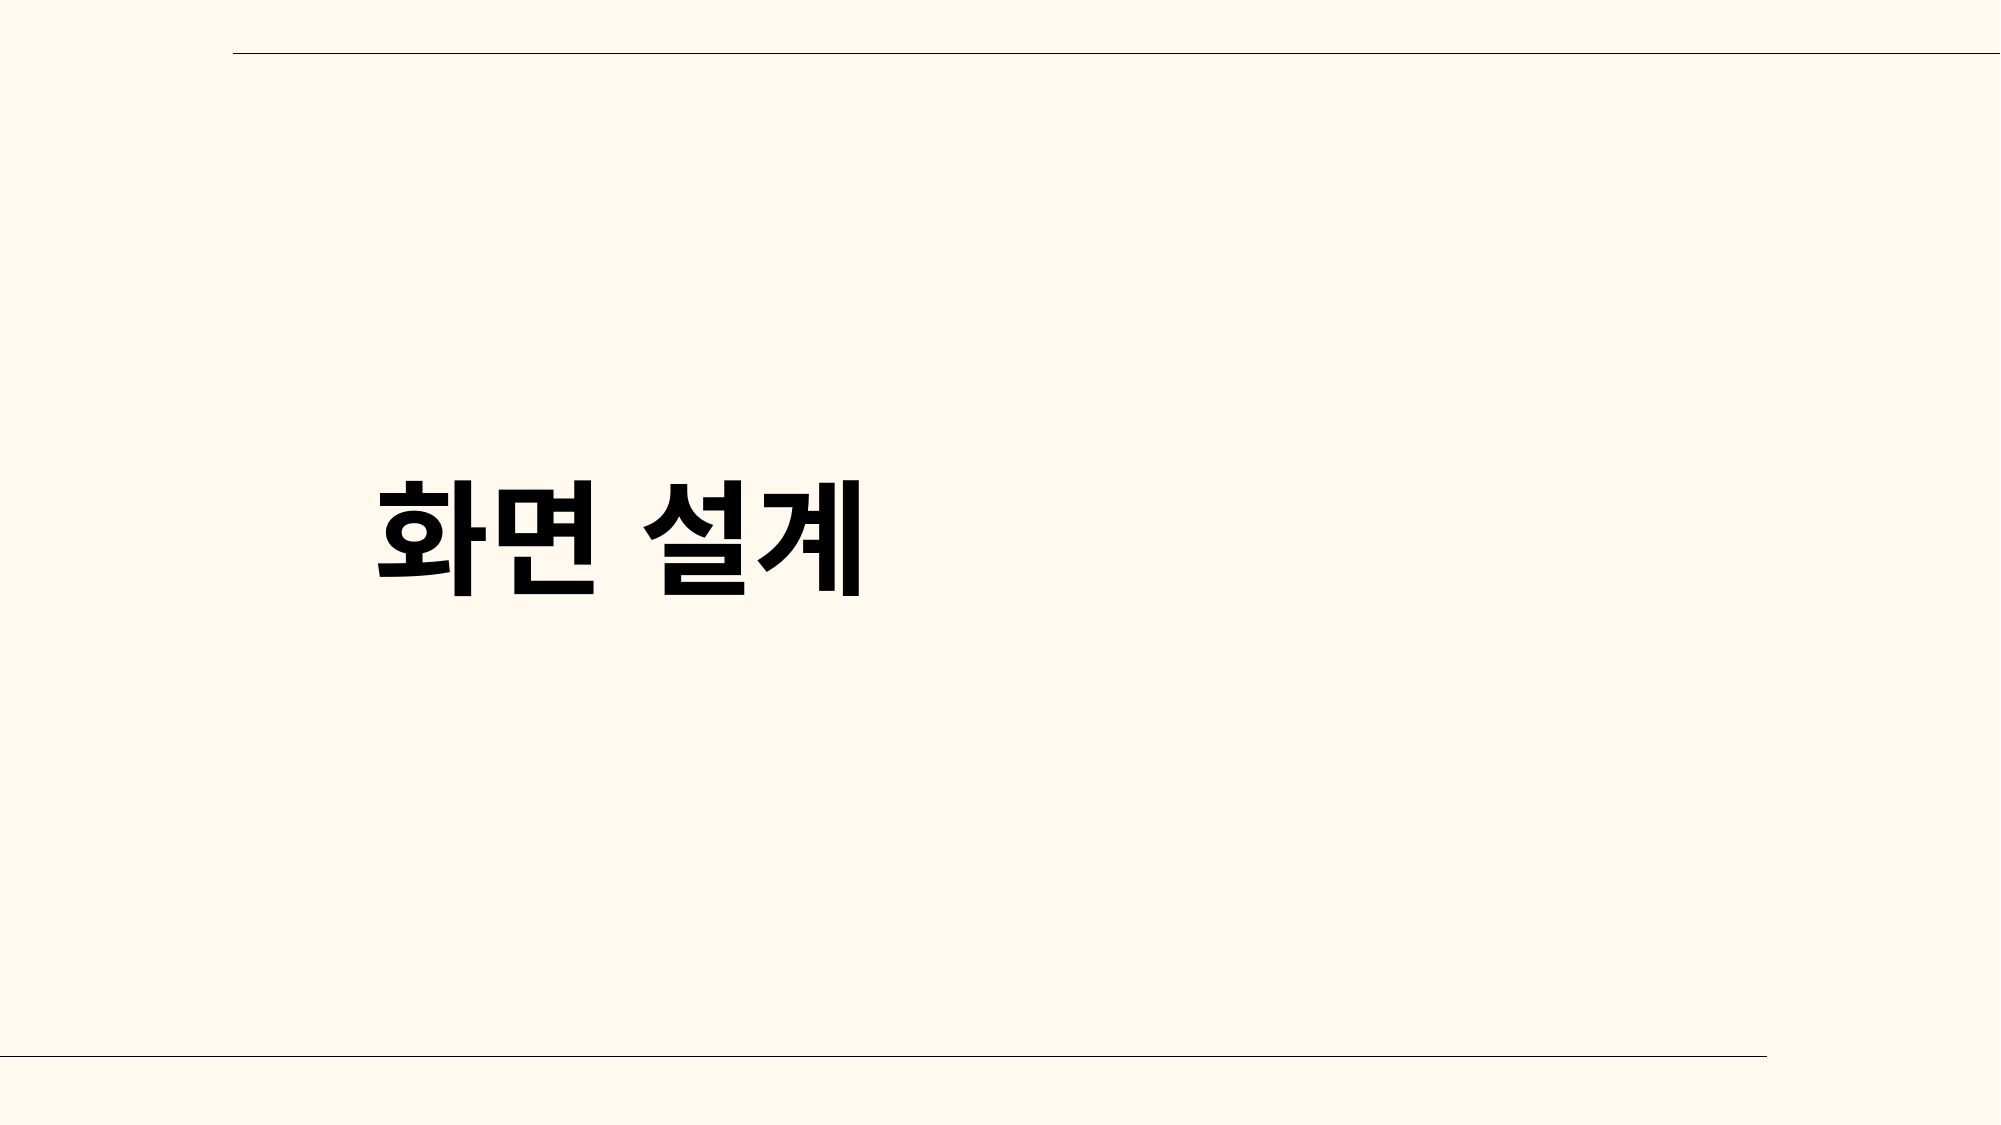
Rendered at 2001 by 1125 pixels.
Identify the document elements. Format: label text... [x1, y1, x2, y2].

text_box 화면 설계 [359, 452, 885, 618]
